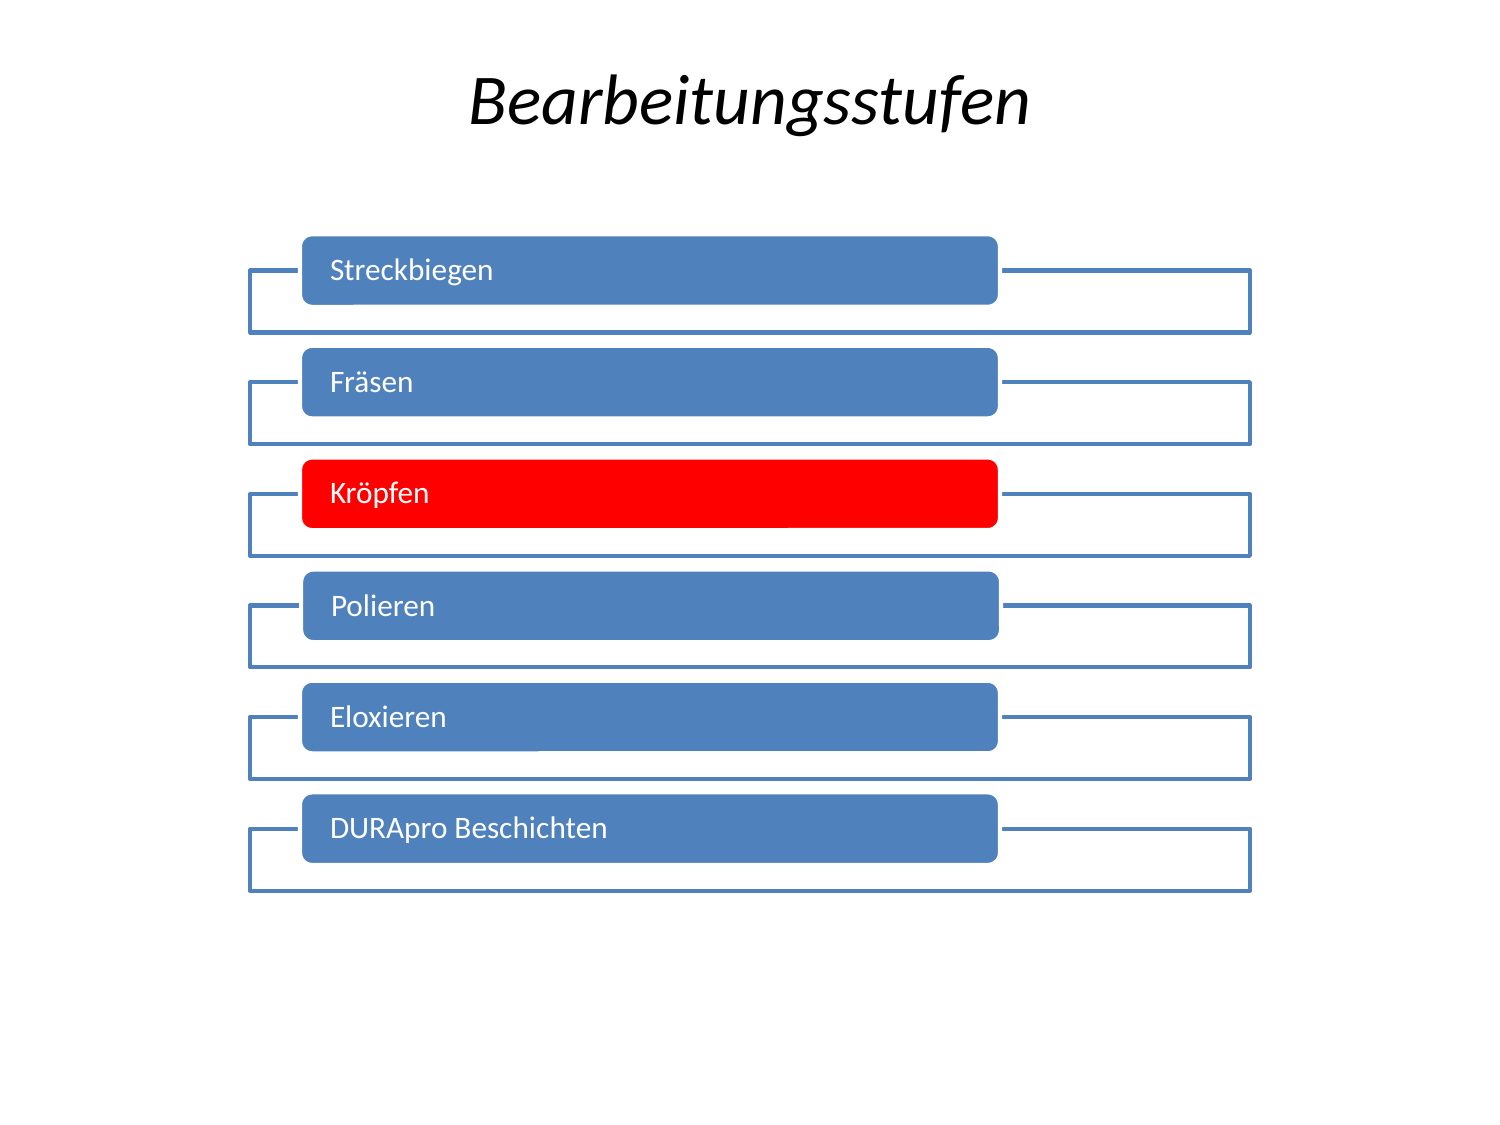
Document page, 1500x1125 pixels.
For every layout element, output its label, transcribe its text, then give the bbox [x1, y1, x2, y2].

title Bearbeitungsstufen [75, 45, 1425, 233]
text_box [249, 228, 1251, 897]
